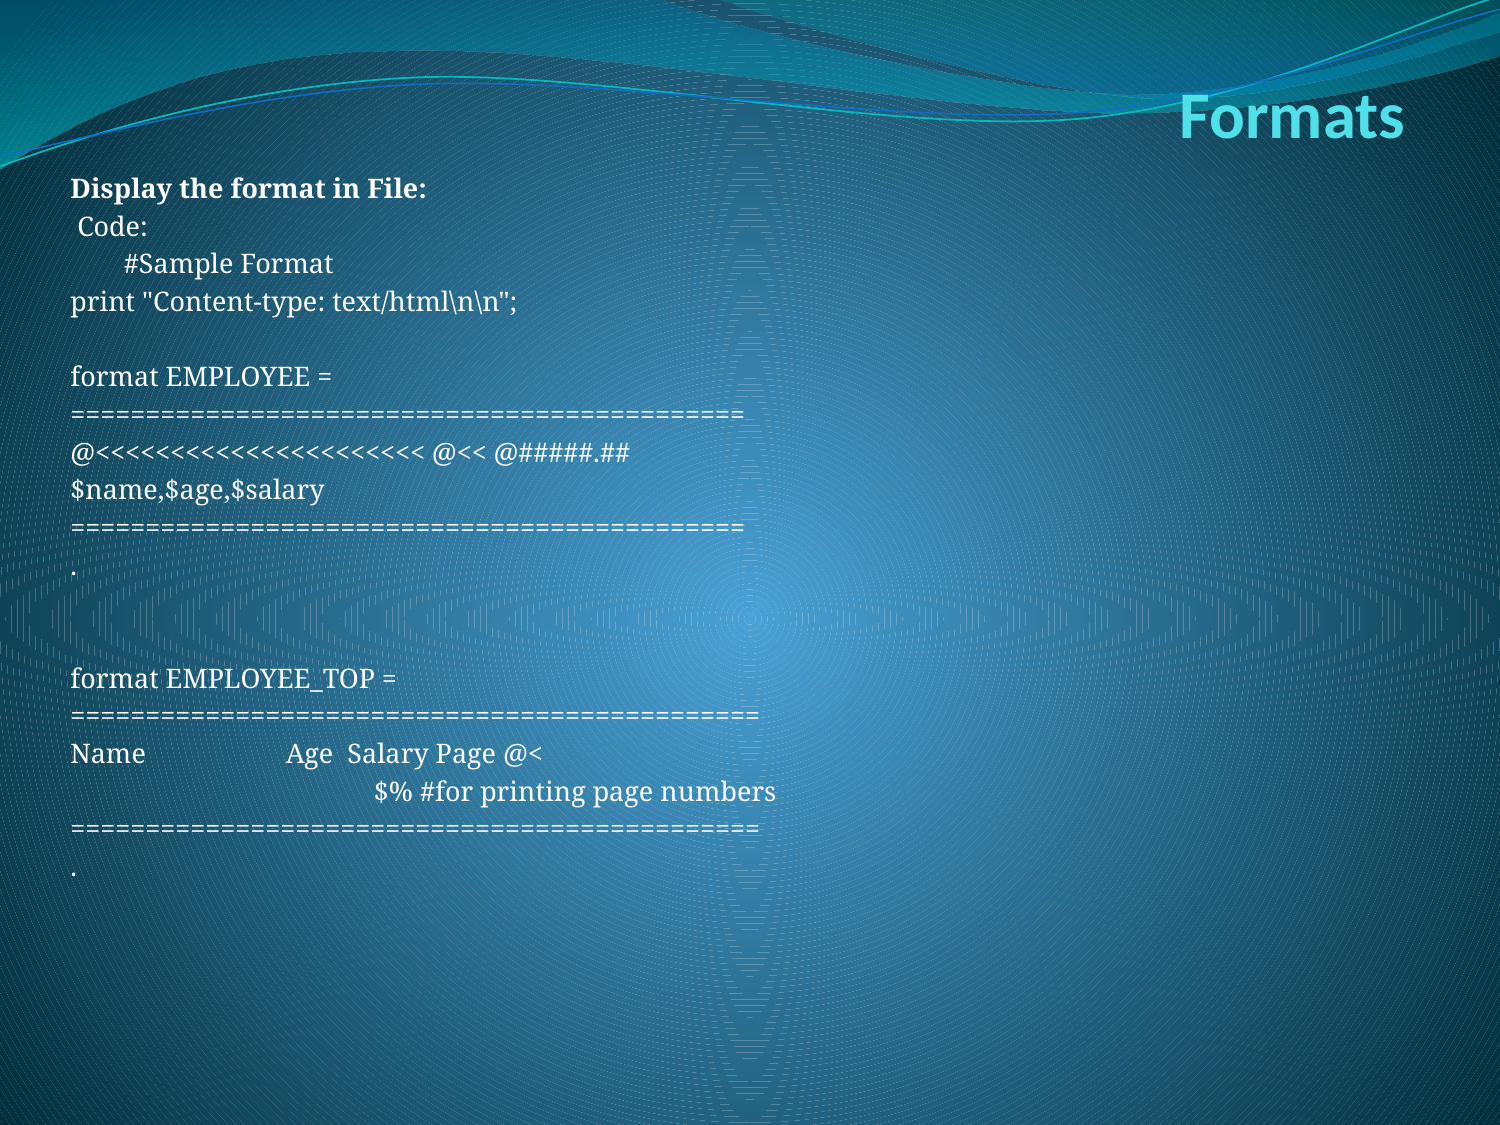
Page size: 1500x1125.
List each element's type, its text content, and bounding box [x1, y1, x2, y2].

title Formats [58, 46, 1409, 153]
subtitle Display the format in File: Code: #Sample Format print "Content-type: text/html\n\n"; format EMPLOYEE = ============================================= @<<<<<<<<<<<<<<<<<<<<<< @<< @#####.## $name,$age,$salary ============================================= . format EMPLOYEE_TOP = ============================================== Name Age Salary Page @< $% #for printing page numbers ============================================== . [70, 164, 1383, 1043]
